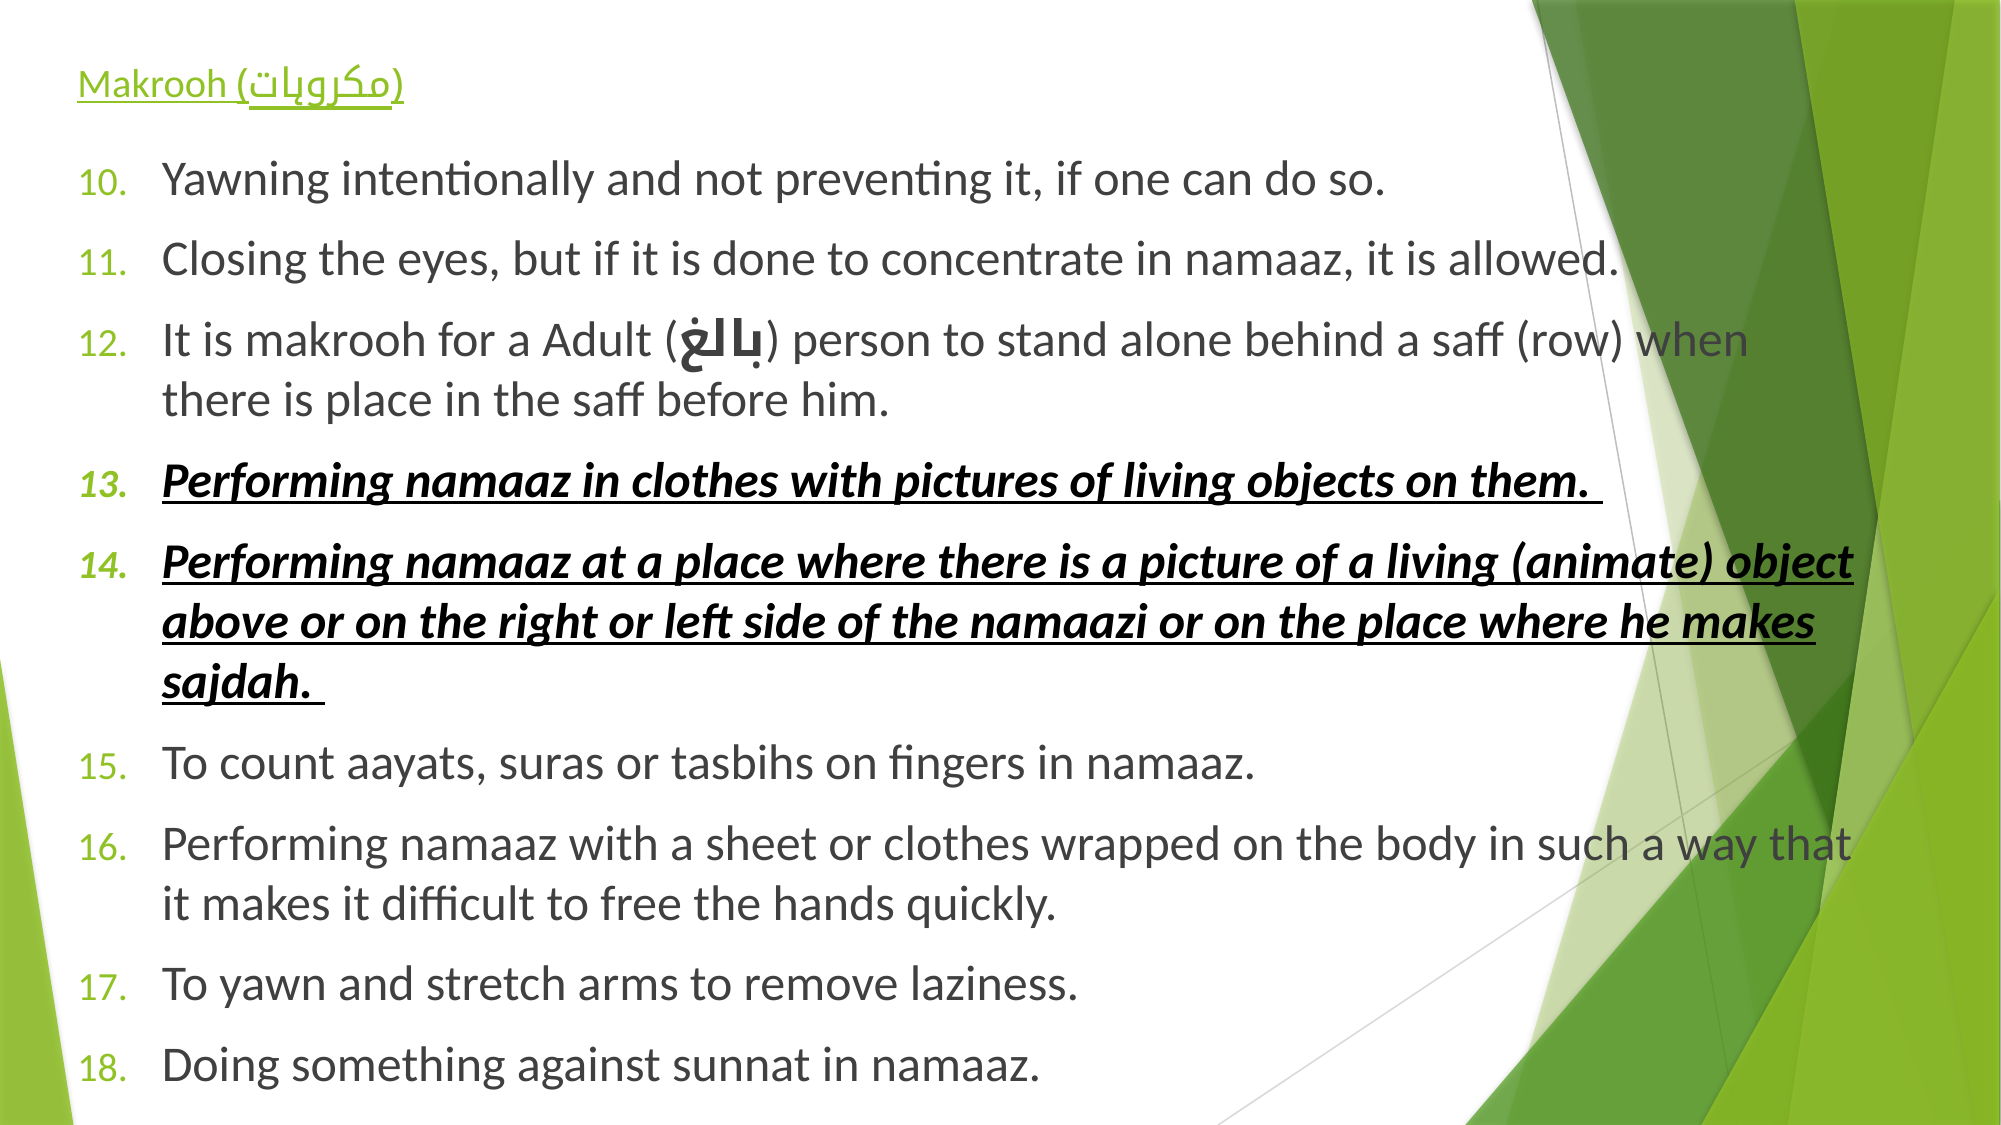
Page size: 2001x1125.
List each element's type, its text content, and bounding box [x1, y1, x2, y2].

title Makrooh (مکروہات) [62, 50, 738, 137]
list Yawning intentionally and not preventing it, if one can do so. Closing the eyes, but if it is done to concentrate in namaaz, it is allowed. It is makrooh for a Adult (بالغ) person to stand alone behind a saff (row) when there is place in the saff before him. Performing namaaz in clothes with pictures of living objects on them. Performing namaaz at a place where there is a picture of a living (animate) object above or on the right or left side of the namaazi or on the place where he makes sajdah. To count aayats, suras or tasbihs on fingers in namaaz. Performing namaaz with a sheet or clothes wrapped on the body in such a way that it makes it difficult to free the hands quickly. To yawn and stretch arms to remove laziness. Doing something against sunnat in namaaz. [62, 137, 1875, 1100]
